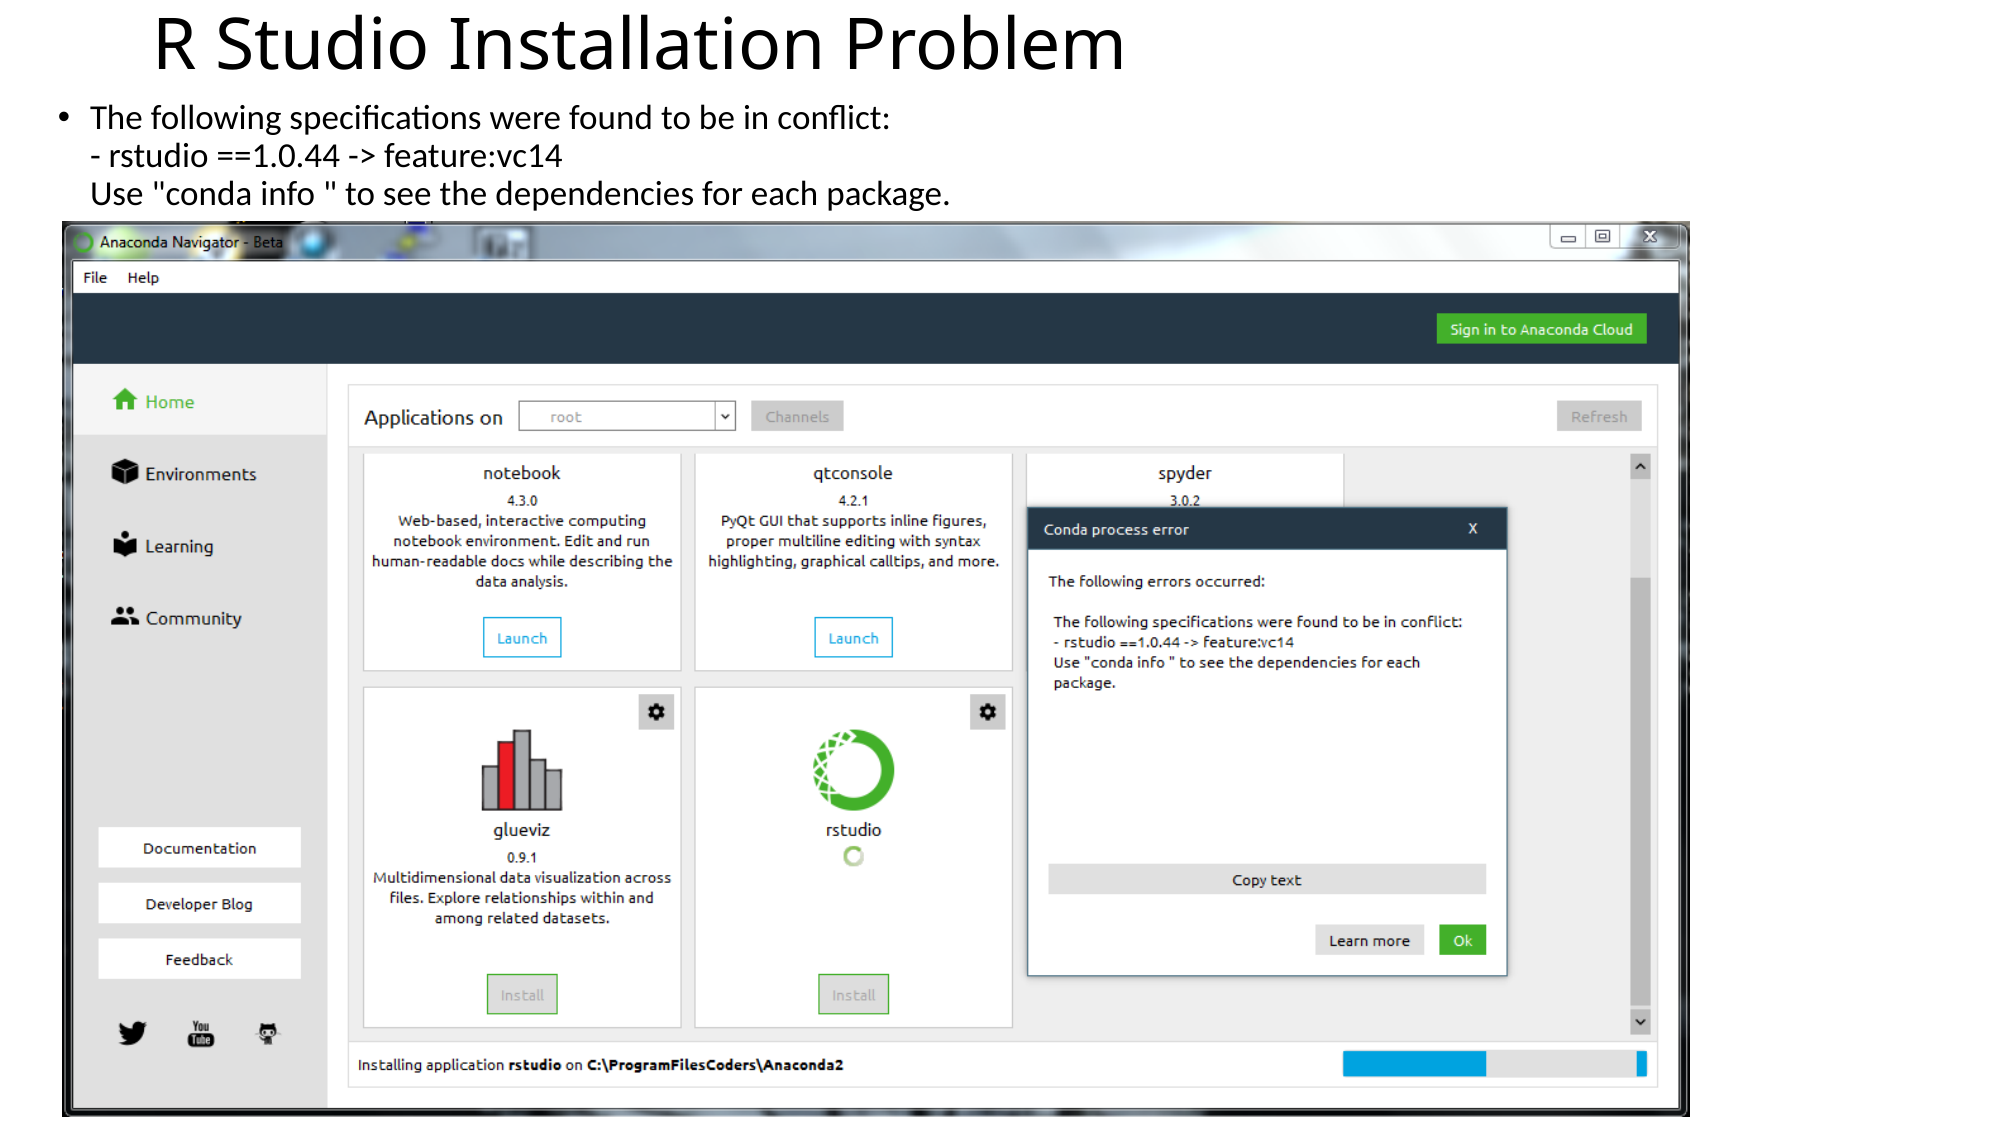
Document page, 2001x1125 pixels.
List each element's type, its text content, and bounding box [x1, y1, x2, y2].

list The following specifications were found to be in conflict: - rstudio ==1.0.44 -> feature:vc14 Use "conda info " to see the dependencies for each package. [42, 92, 2000, 222]
picture [62, 221, 1690, 1117]
title R Studio Installation Problem [137, 0, 1863, 92]
